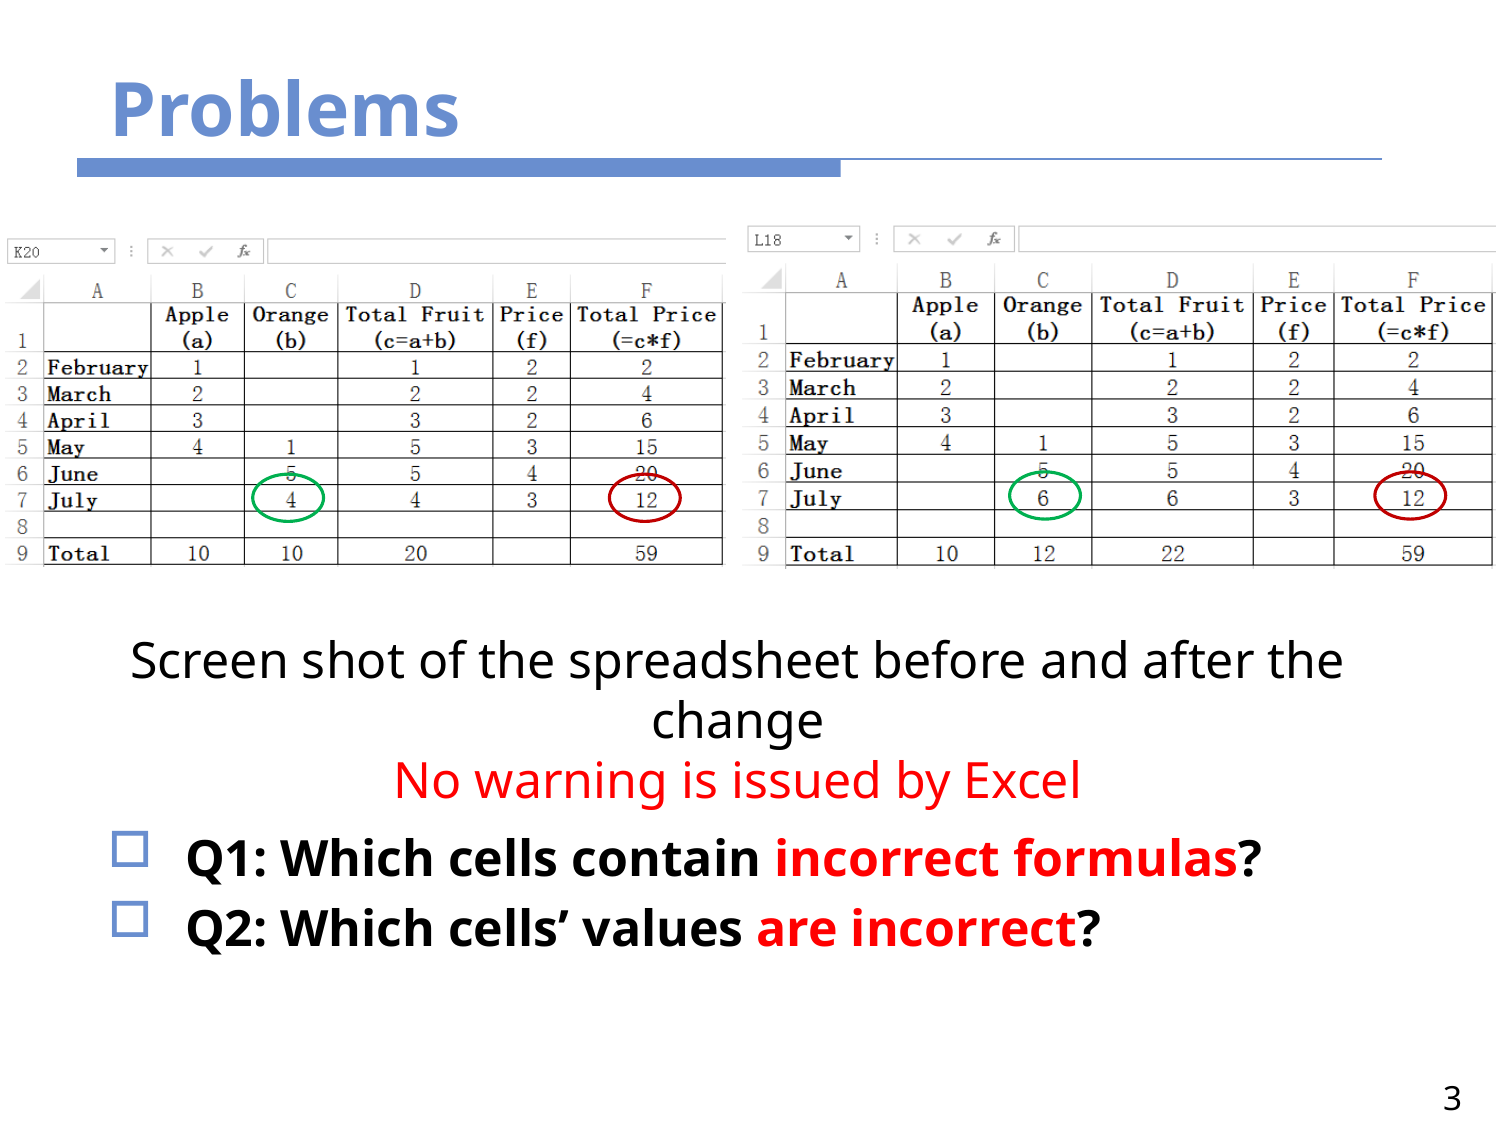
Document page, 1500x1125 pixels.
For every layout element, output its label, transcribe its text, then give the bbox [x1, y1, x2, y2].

title Problems [94, 50, 1407, 159]
text_box Screen shot of the spreadsheet before and after the change No warning is issued by Excel [38, 621, 1439, 817]
picture [742, 219, 1496, 569]
list Q1: Which cells contain incorrect formulas? Q2: Which cells’ values are incorrect? [92, 818, 1406, 1119]
slide_number 3 [1405, 1070, 1500, 1123]
picture [4, 231, 726, 568]
